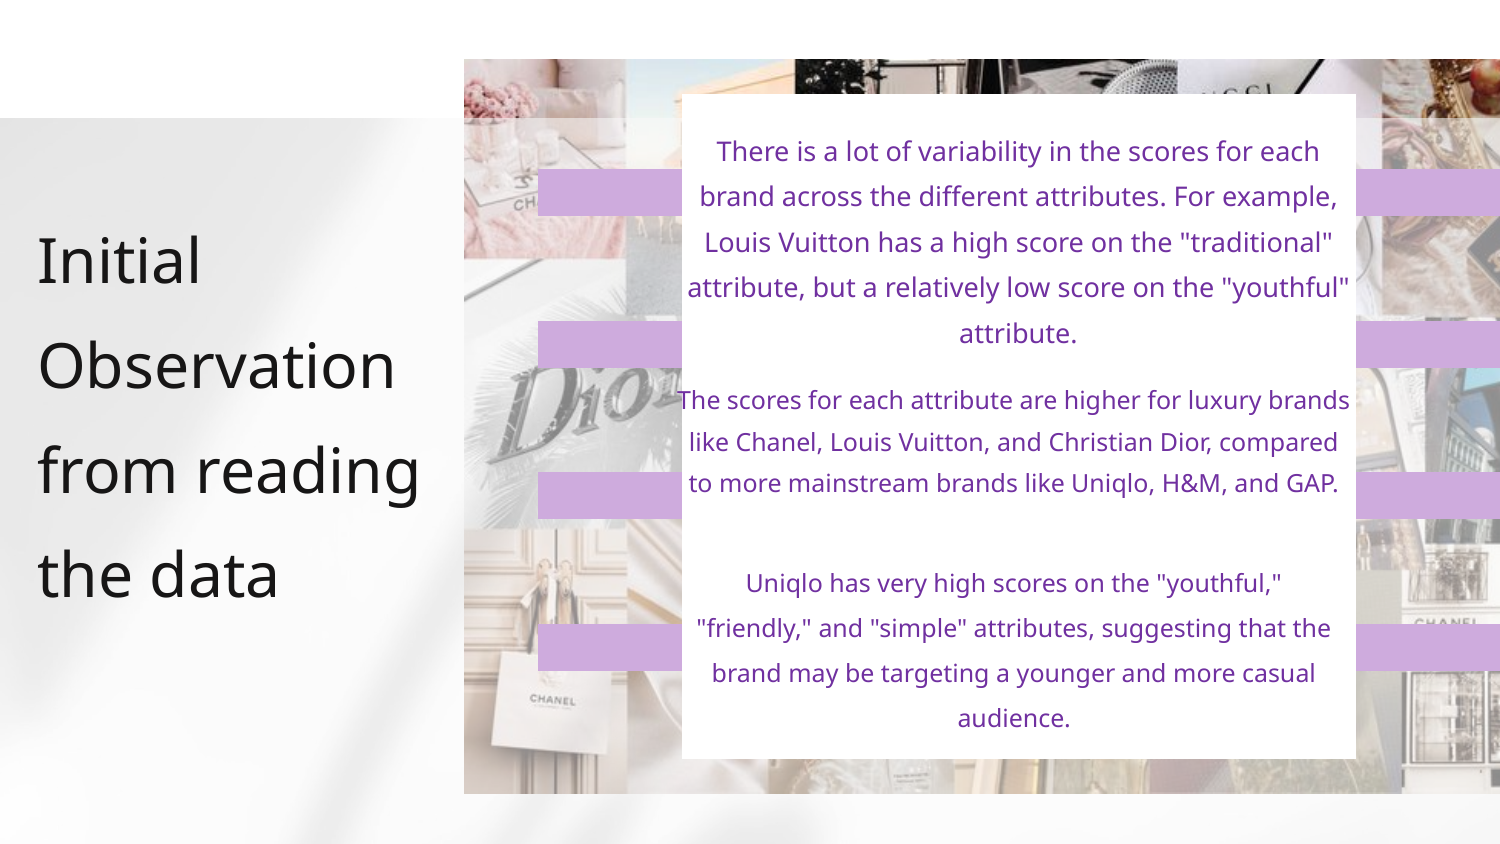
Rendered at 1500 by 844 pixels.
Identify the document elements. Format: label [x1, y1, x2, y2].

text_box [797, 223, 1350, 588]
picture [792, 760, 1355, 844]
text_box [1355, 157, 1500, 308]
text_box [682, 85, 1356, 221]
text_box [537, 157, 792, 308]
text_box [1355, 611, 1500, 844]
text_box [1355, 308, 1500, 459]
text_box [537, 460, 792, 611]
text_box [1355, 460, 1500, 611]
picture [0, 59, 1500, 844]
text_box [797, 596, 1350, 760]
text_box [537, 611, 792, 844]
text_box [537, 308, 792, 459]
